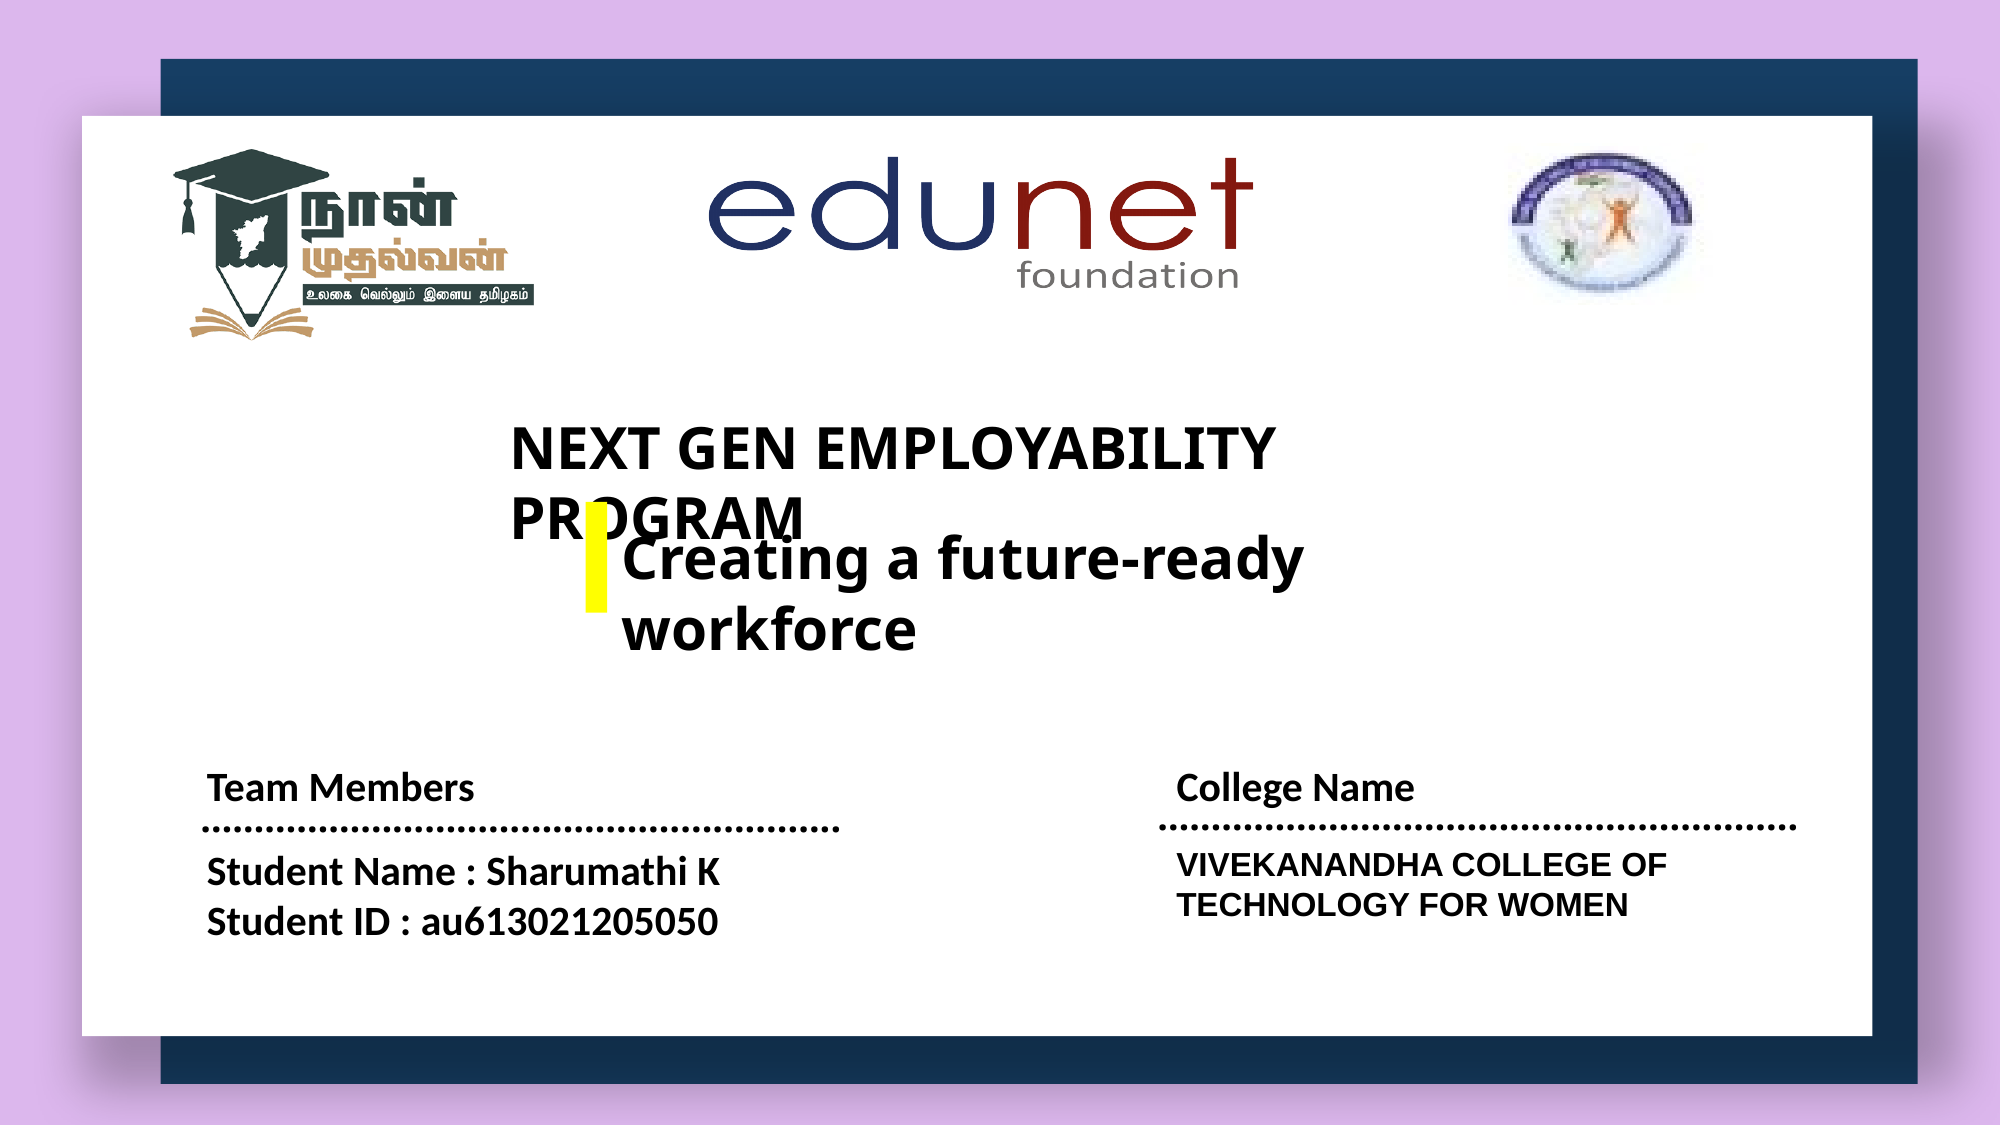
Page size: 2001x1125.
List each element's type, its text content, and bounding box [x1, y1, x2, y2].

picture [160, 138, 540, 347]
text_box College Name [1142, 760, 2000, 818]
picture [695, 151, 1259, 297]
text_box ………………………………………............... [1142, 818, 1825, 846]
picture [1497, 143, 1714, 305]
text_box NEXT GEN EMPLOYABILITY PROGRAM [494, 403, 1540, 559]
text_box Team Members [192, 760, 1142, 818]
text_box [81, 114, 1874, 1038]
text_box ………………………………………............... [185, 790, 868, 848]
text_box VIVEKANANDHA COLLEGE OF TECHNOLOGY FOR WOMEN [1161, 836, 1844, 931]
text_box [159, 57, 1919, 93]
text_box [584, 500, 609, 614]
text_box Student Name : Sharumathi K Student ID : au613021205050 [192, 836, 929, 951]
text_box Creating a future-ready workforce [607, 514, 1540, 669]
